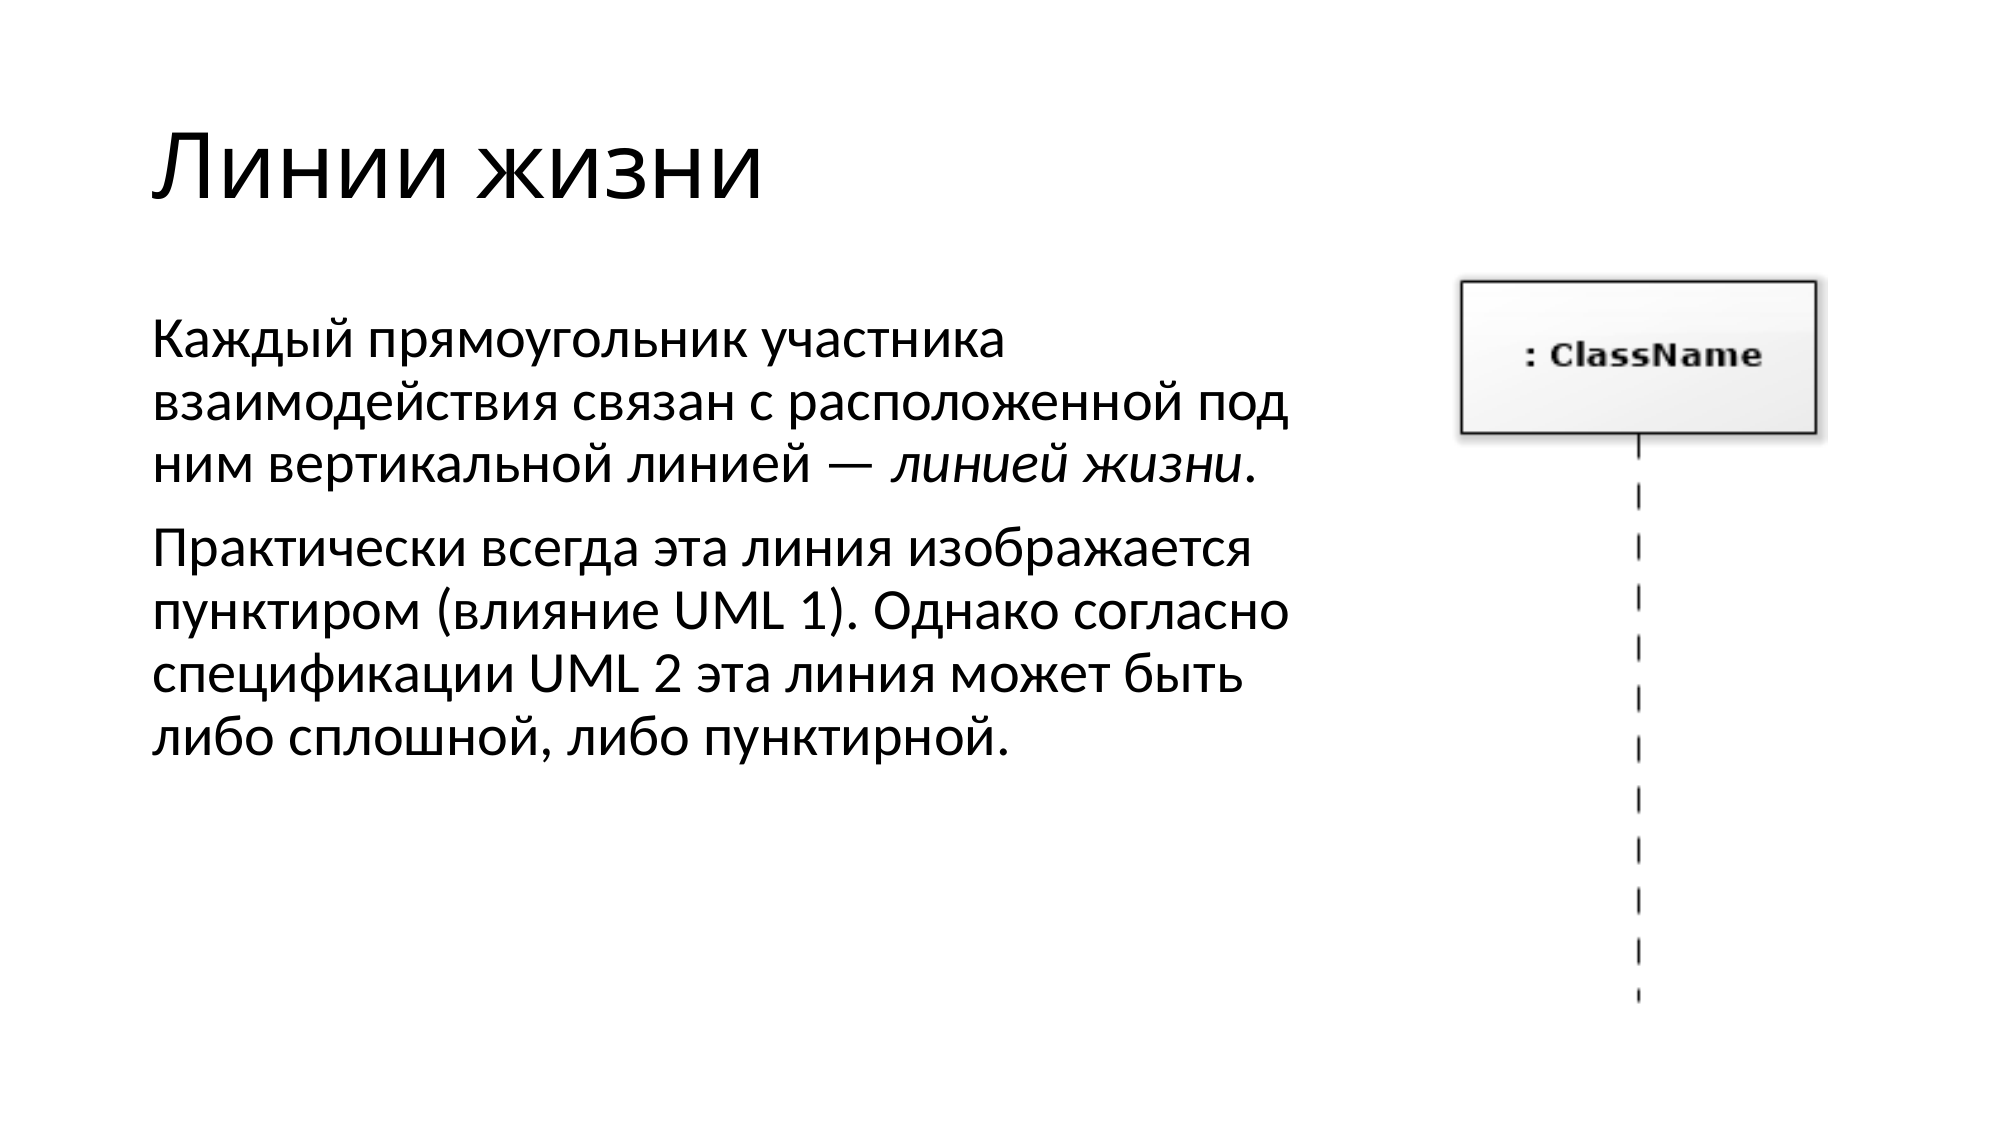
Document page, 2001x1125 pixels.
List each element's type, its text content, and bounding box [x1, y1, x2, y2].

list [1451, 271, 1828, 1014]
title Линии жизни [137, 59, 1863, 278]
list Каждый прямоугольник участника взаимодействия связан с расположенной под ним вертикальной линией — линией жизни. Практически всегда эта линия изображается пунктиром (влияние UML 1). Однако согласно спецификации UML 2 эта линия может быть либо сплошной, либо пунктирной. [137, 299, 1364, 1014]
